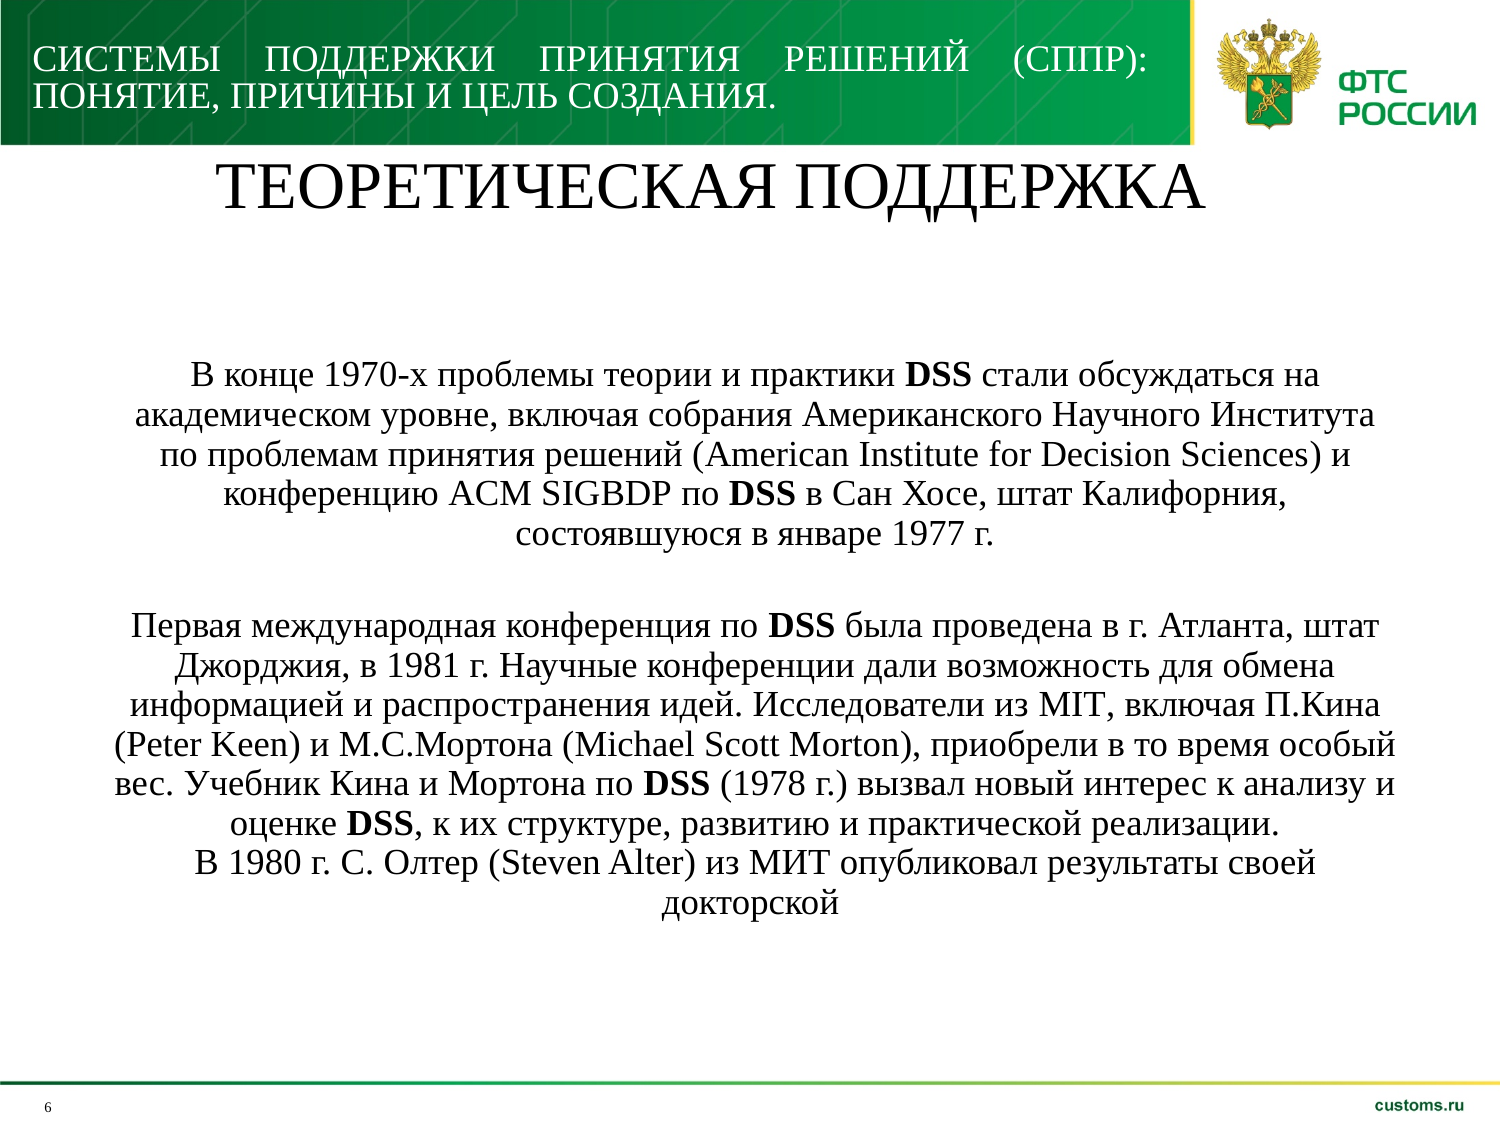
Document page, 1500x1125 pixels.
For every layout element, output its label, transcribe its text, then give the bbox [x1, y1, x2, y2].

text_box 6 [29, 1090, 134, 1123]
list В конце 1970-х проблемы теории и практики DSS стали обсуждаться на академическом уровне, включая собрания Американского Научного Института по проблемам принятия решений (American Institute for Decision Sciences) и конференцию ACM SIGBDP по DSS в Сан Хосе, штат Калифорния, состоявшуюся в январе 1977 г. Первая международная конференция по DSS была проведена в г. Атланта, штат Джорджия, в 1981 г. Научные конференции дали возможность для обмена информацией и распространения идей. Исследователи из MIT, включая П.Кина (Peter Keen) и М.С.Мортона (Michael Scott Morton), приобрели в то время особый вес. Учебник Кина и Мортона по DSS (1978 г.) вызвал новый интерес к анализу и оценке DSS, к их структуре, развитию и практической реализации. В 1980 г. С. Олтер (Steven Alter) из МИТ опубликовал результаты своей докторской [96, 290, 1415, 979]
title ТЕОРЕТИЧЕСКАЯ ПОДДЕРЖКА [200, 106, 1300, 268]
picture [0, 0, 1500, 1125]
text_box СИСТЕМЫ ПОДДЕРЖКИ ПРИНЯТИЯ РЕШЕНИЙ (СППР): ПОНЯТИЕ, ПРИЧИНЫ И ЦЕЛЬ СОЗДАНИЯ. [17, 34, 1164, 124]
